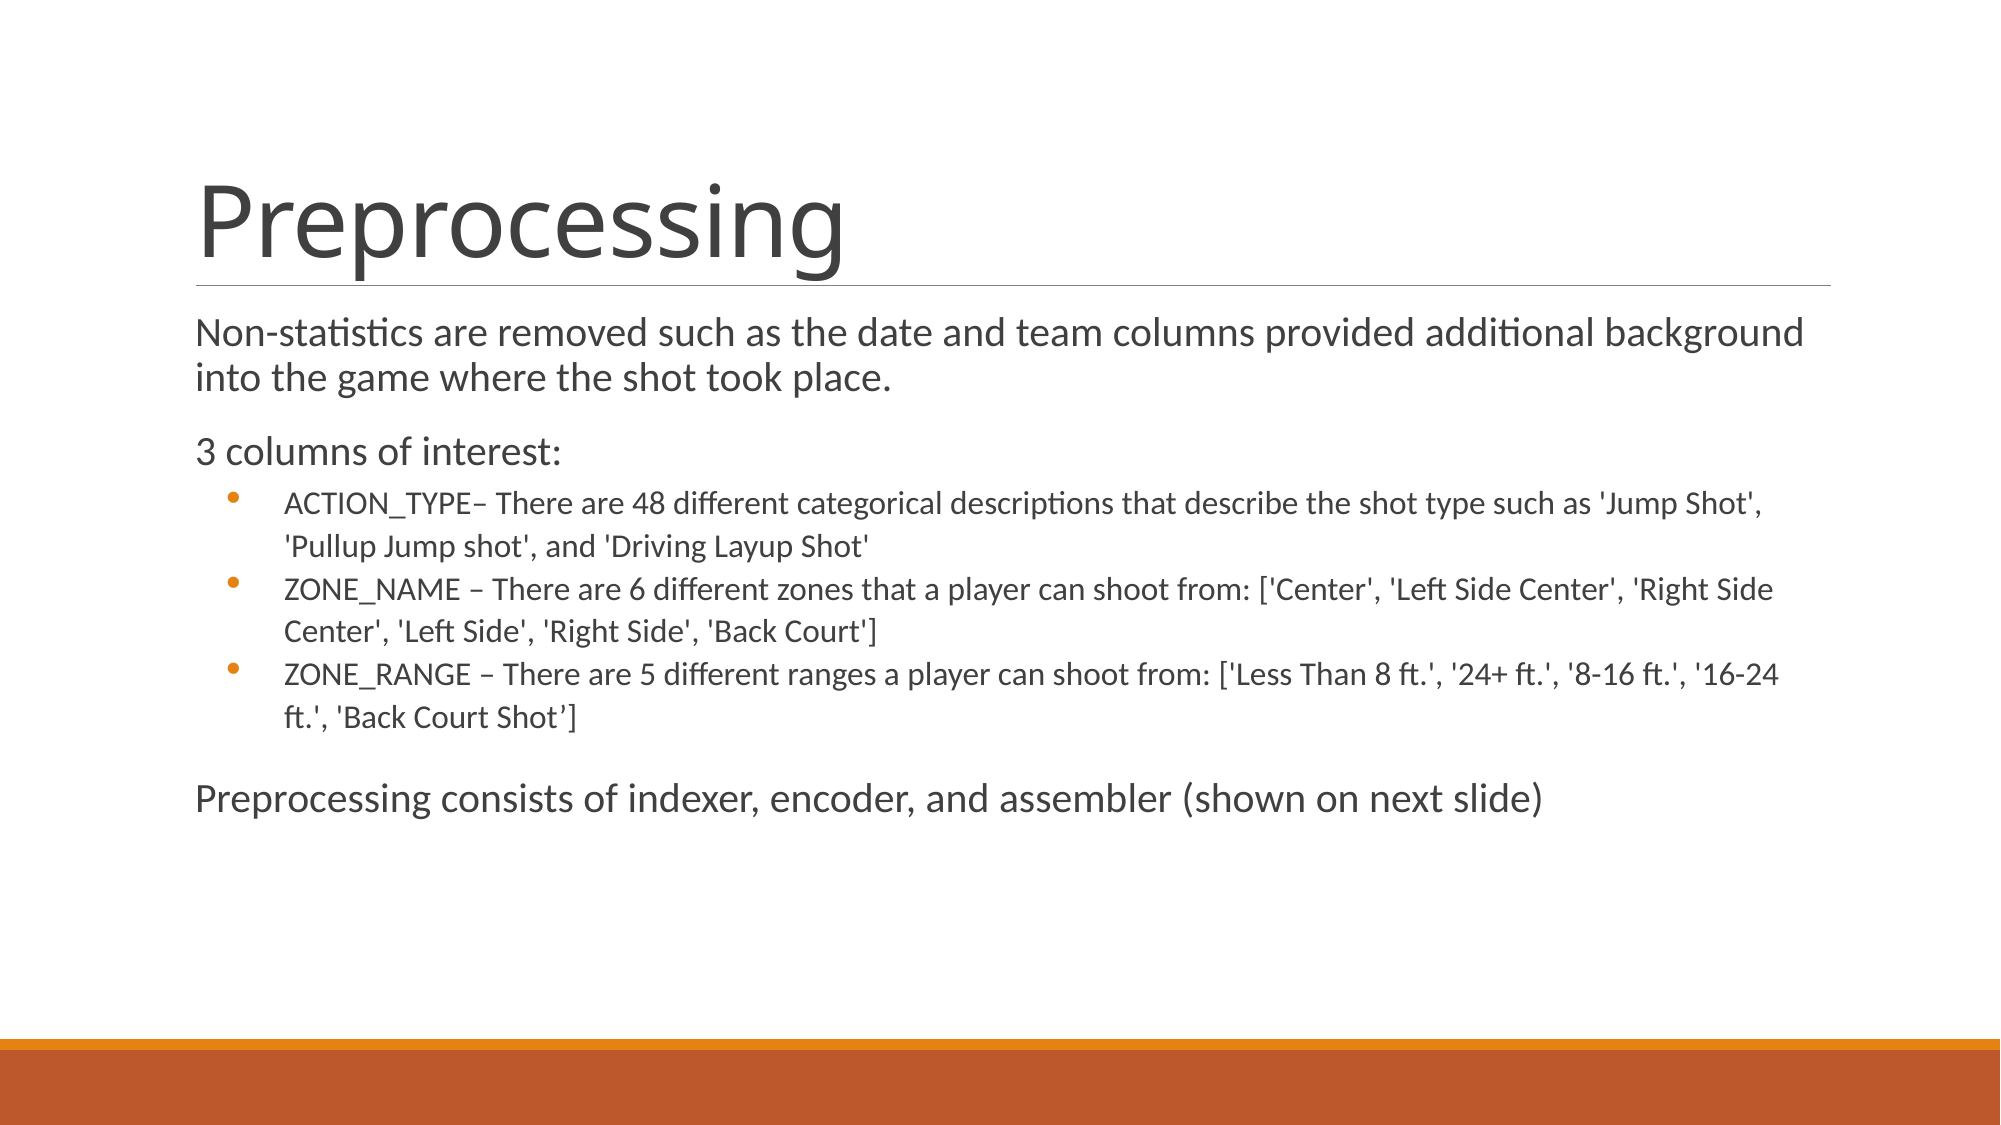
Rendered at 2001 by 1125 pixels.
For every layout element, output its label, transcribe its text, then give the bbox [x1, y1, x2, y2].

list Non-statistics are removed such as the date and team columns provided additional background into the game where the shot took place. 3 columns of interest: ACTION_TYPE– There are 48 different categorical descriptions that describe the shot type such as 'Jump Shot', 'Pullup Jump shot', and 'Driving Layup Shot' ZONE_NAME – There are 6 different zones that a player can shoot from: ['Center', 'Left Side Center', 'Right Side Center', 'Left Side', 'Right Side', 'Back Court'] ZONE_RANGE – There are 5 different ranges a player can shoot from: ['Less Than 8 ft.', '24+ ft.', '8-16 ft.', '16-24 ft.', 'Back Court Shot’] Preprocessing consists of indexer, encoder, and assembler (shown on next slide) [180, 302, 1830, 963]
title Preprocessing [180, 47, 1830, 285]
